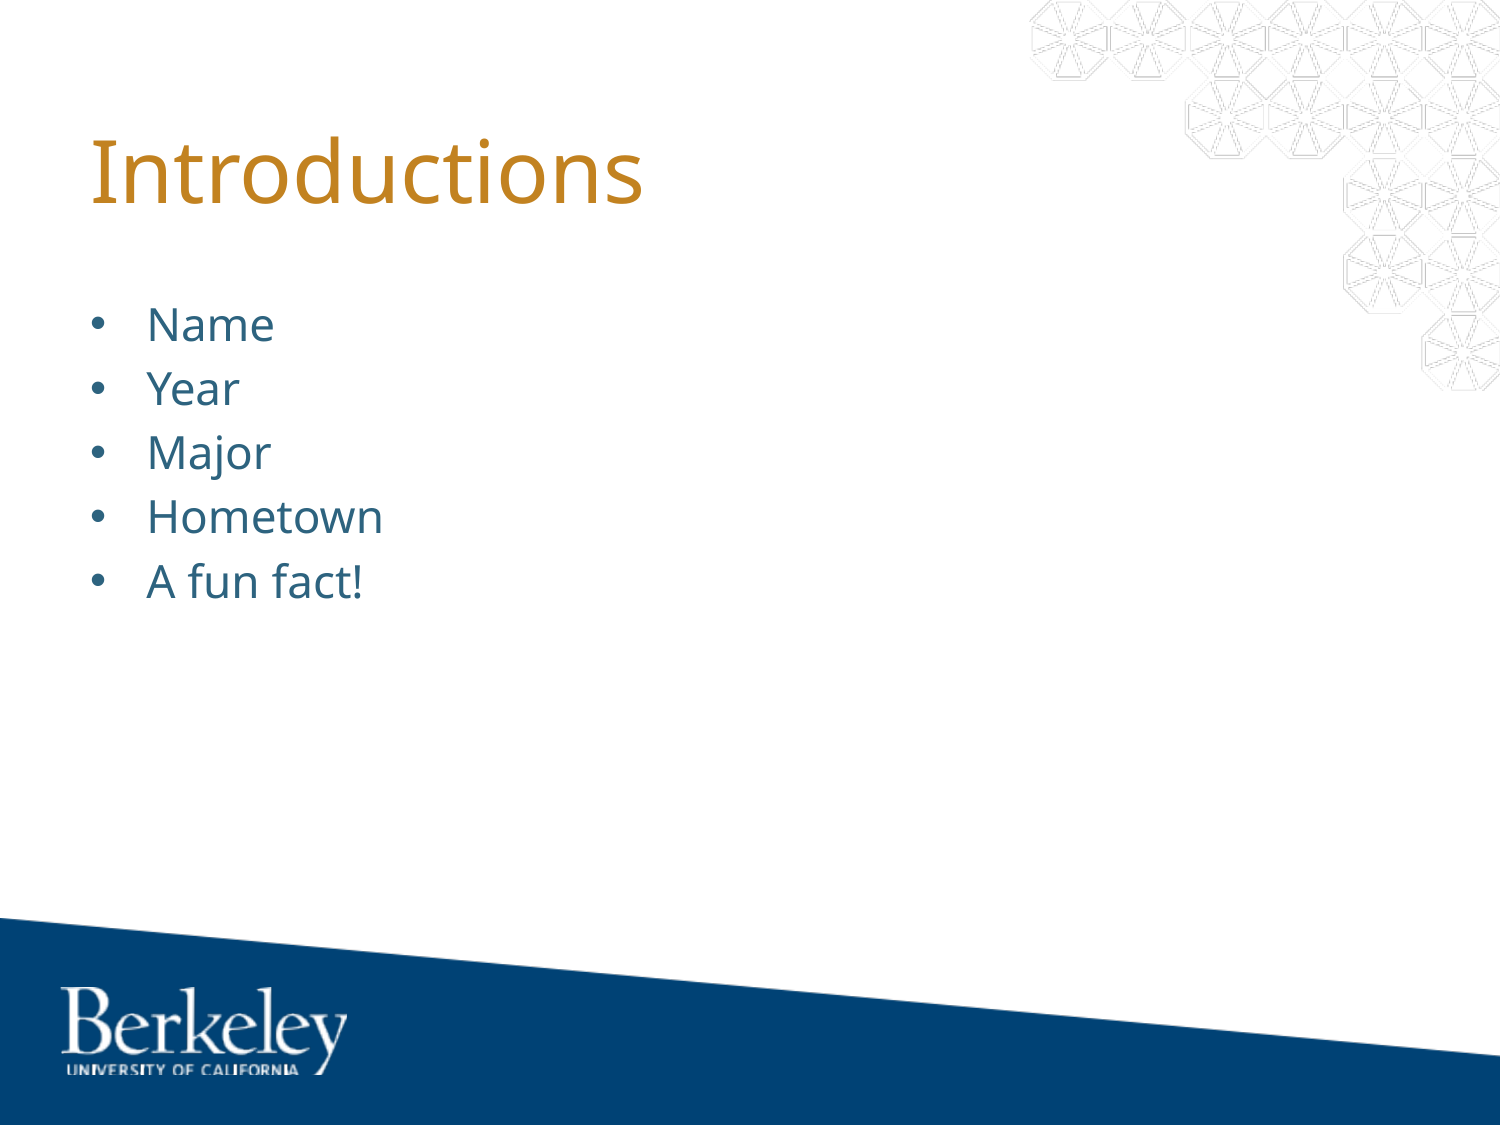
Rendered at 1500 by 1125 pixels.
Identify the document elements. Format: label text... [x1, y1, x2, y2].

list Name Year Major Hometown A fun fact! [75, 288, 1435, 879]
title Introductions [75, 73, 1435, 263]
